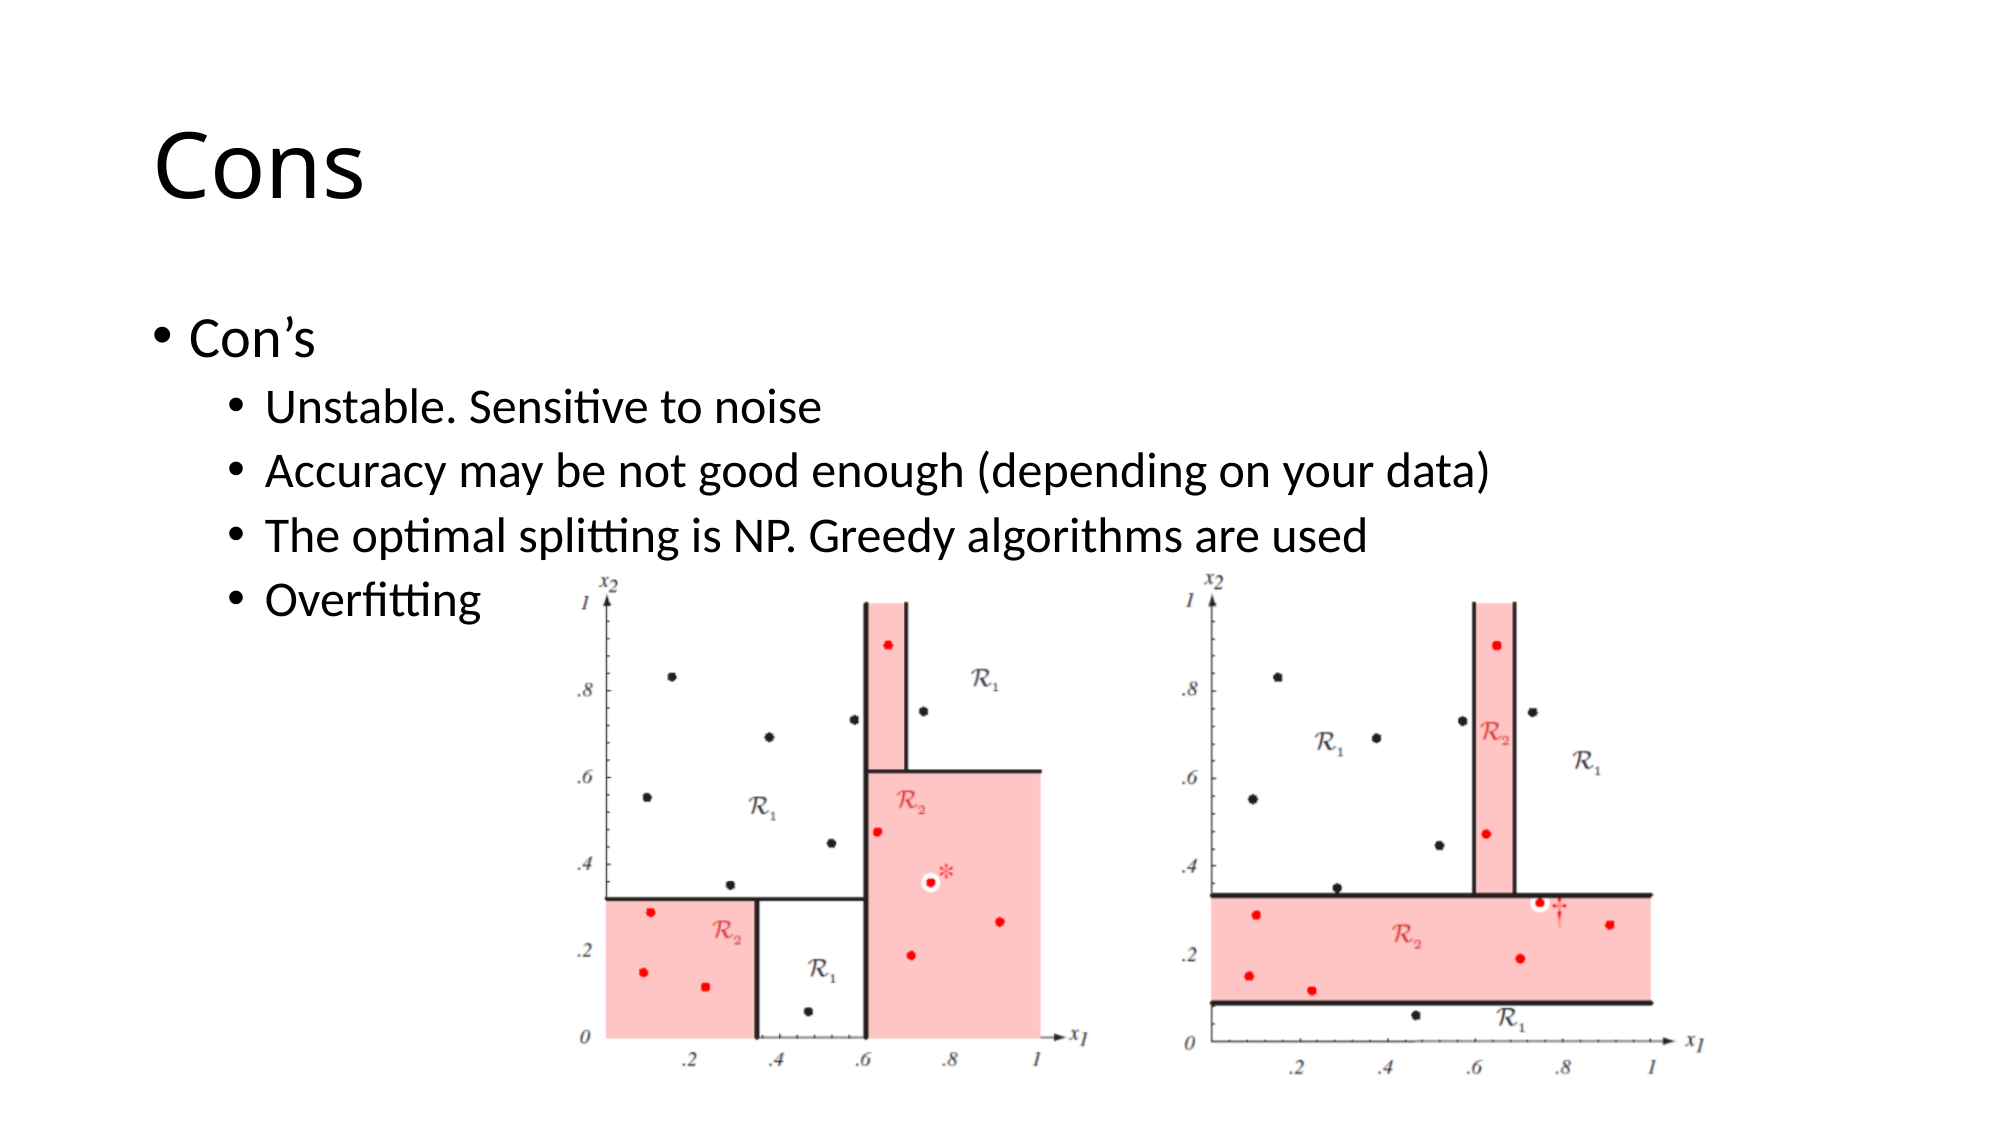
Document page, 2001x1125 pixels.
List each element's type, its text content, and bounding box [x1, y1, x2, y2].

picture [571, 573, 1098, 1075]
list Con’s Unstable. Sensitive to noise Accuracy may be not good enough (depending on your data) The optimal splitting is NP. Greedy algorithms are used Overfitting [137, 299, 1863, 1014]
title Cons [137, 59, 1863, 278]
picture [1176, 569, 1713, 1084]
